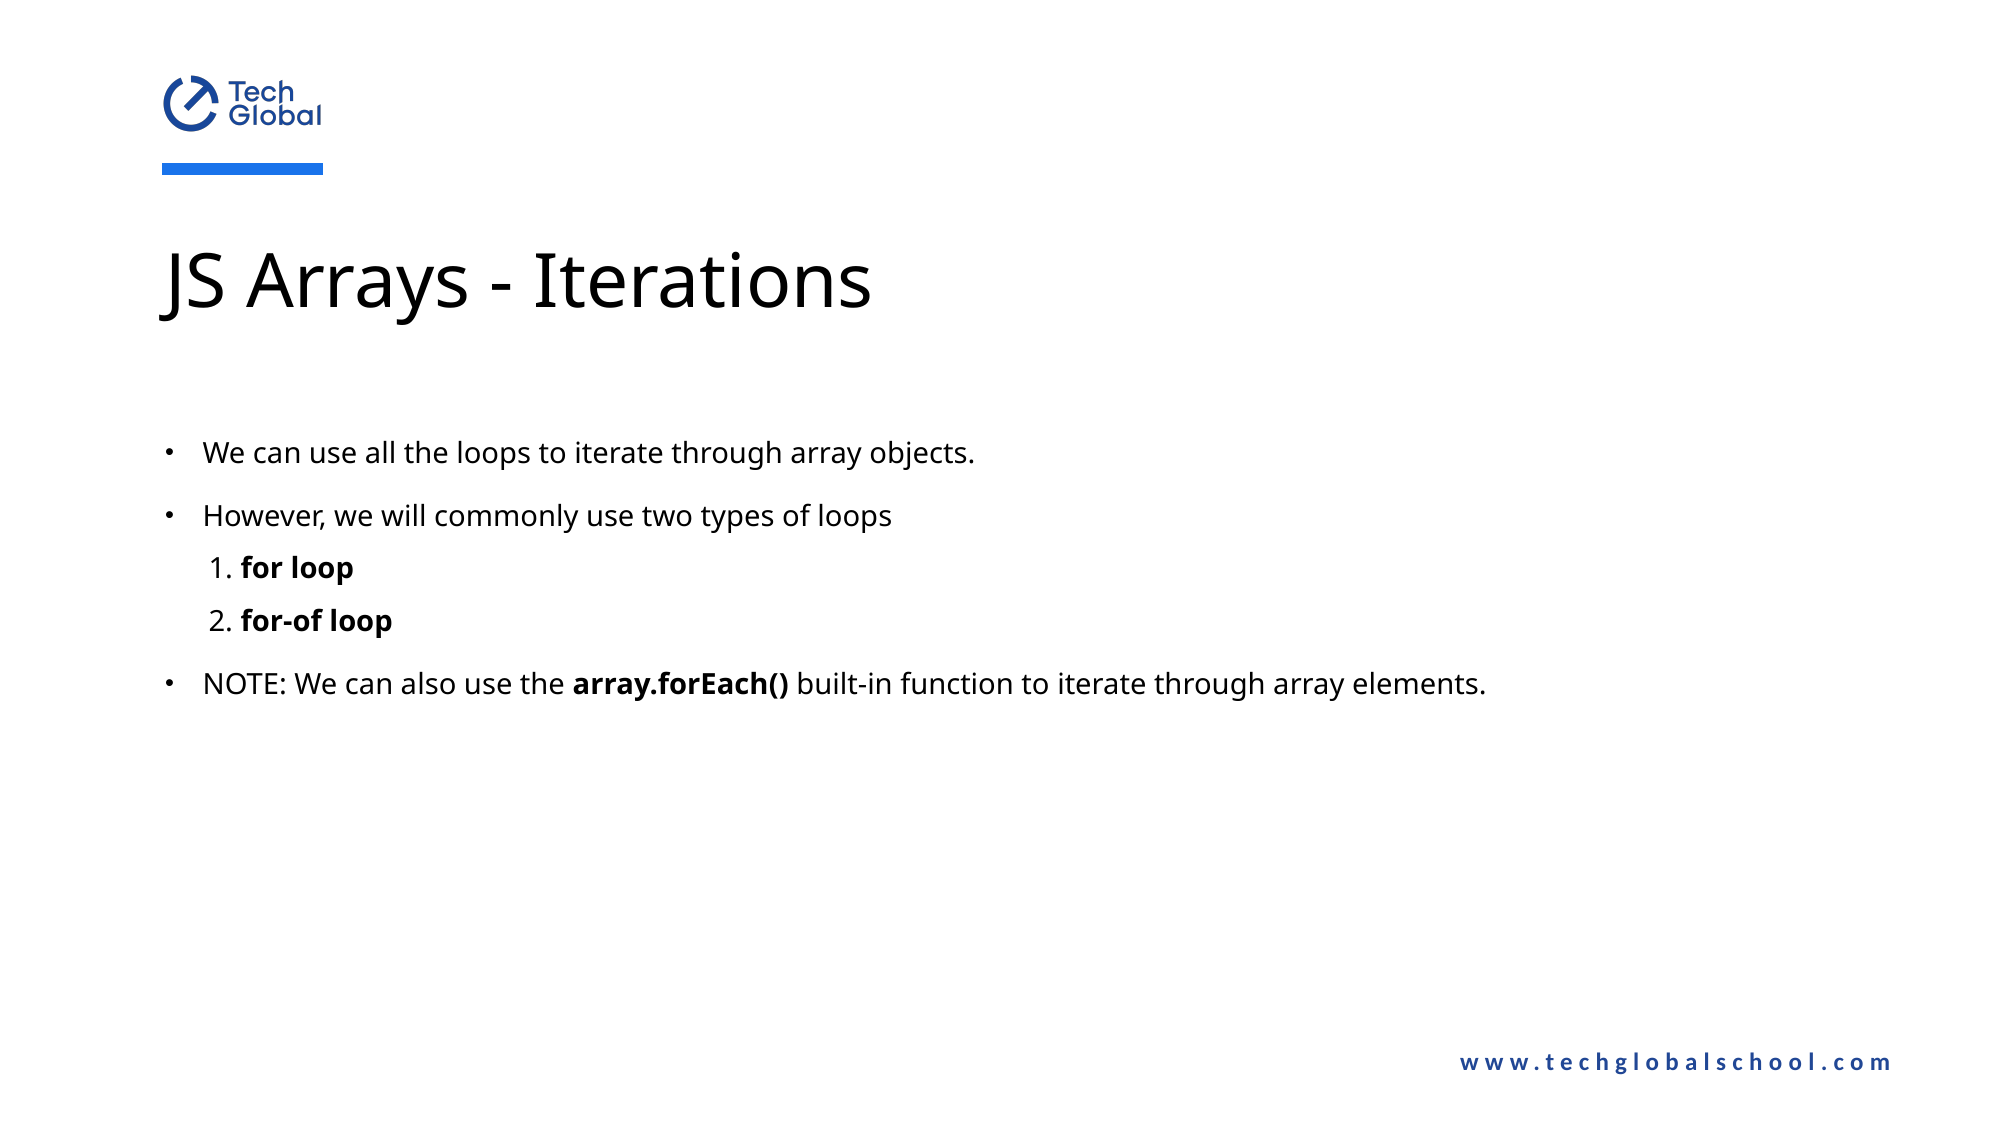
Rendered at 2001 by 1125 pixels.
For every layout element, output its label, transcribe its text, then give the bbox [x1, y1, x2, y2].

slide_number www.techglobalschool.com [1444, 1020, 1915, 1101]
title JS Arrays - Iterations [150, 224, 1891, 419]
picture [149, 66, 334, 141]
list We can use all the loops to iterate through array objects. However, we will commonly use two types of loops 1. for loop 2. for-of loop NOTE: We can also use the array.forEach() built-in function to iterate through array elements. [150, 419, 1891, 975]
